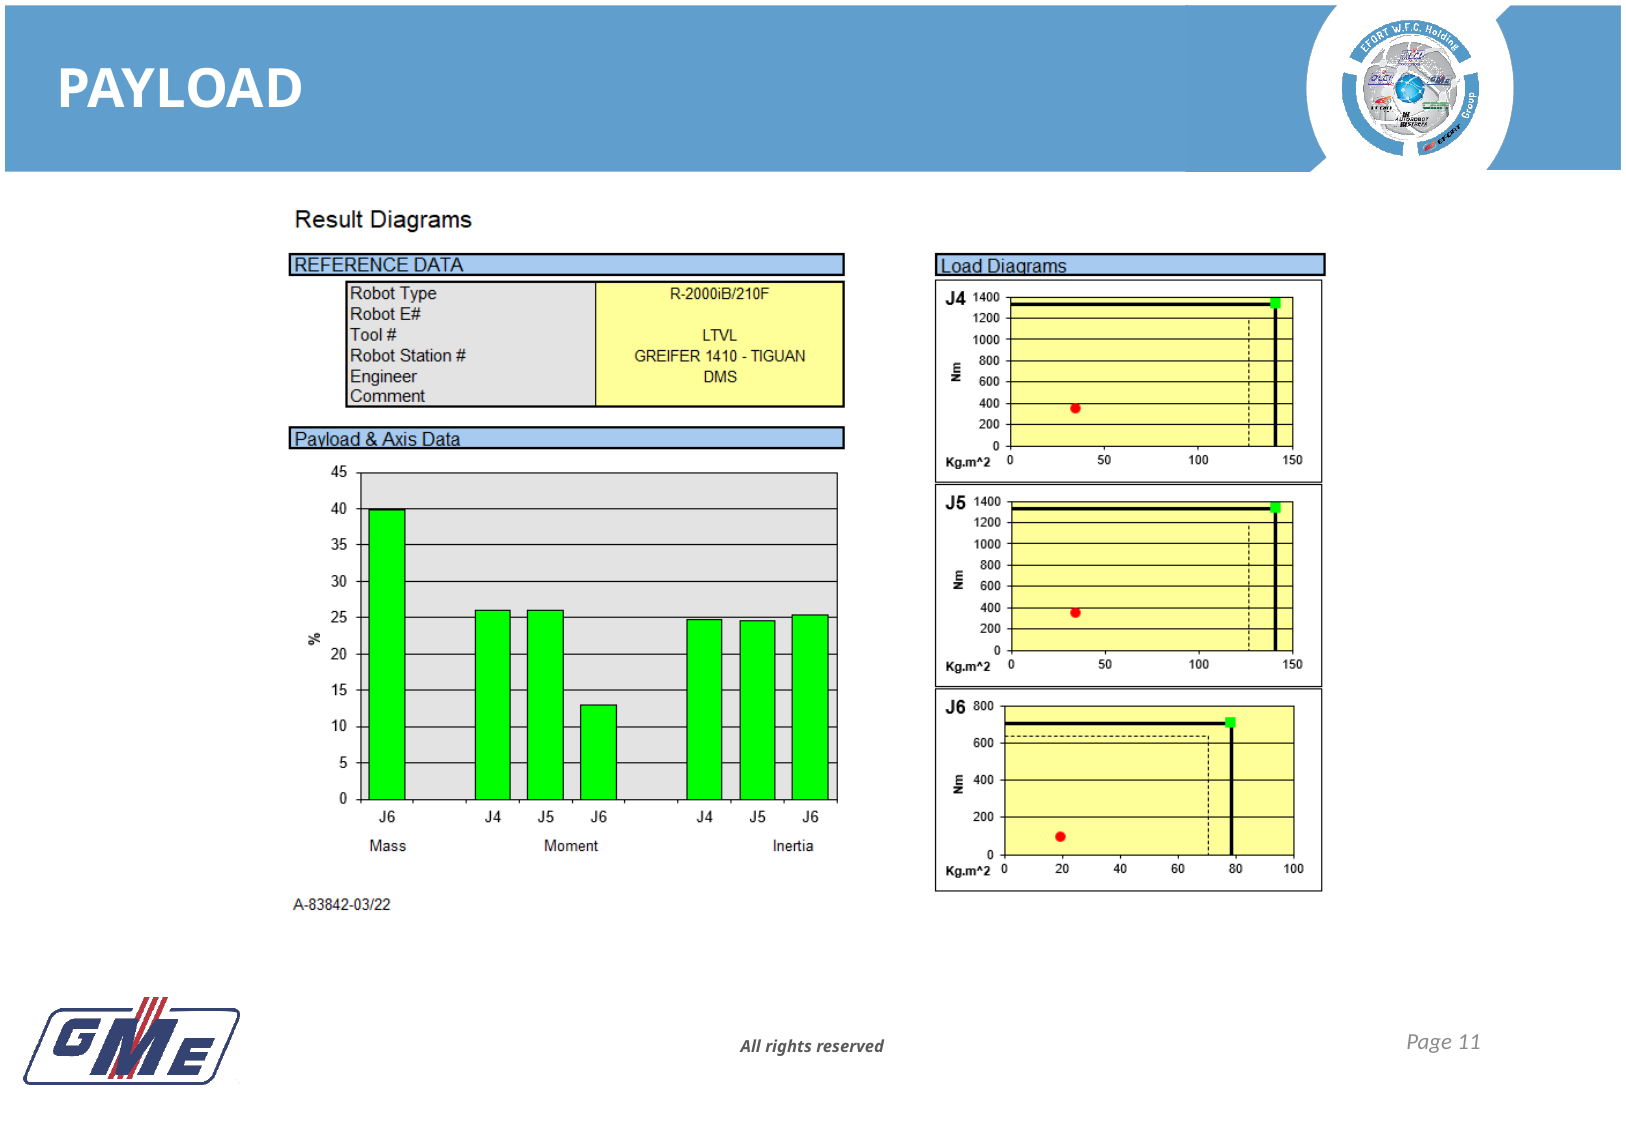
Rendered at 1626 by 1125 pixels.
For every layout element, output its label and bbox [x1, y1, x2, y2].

picture [1487, 6, 1621, 170]
picture [1189, 6, 1486, 172]
picture [283, 208, 1342, 917]
picture [23, 997, 240, 1085]
